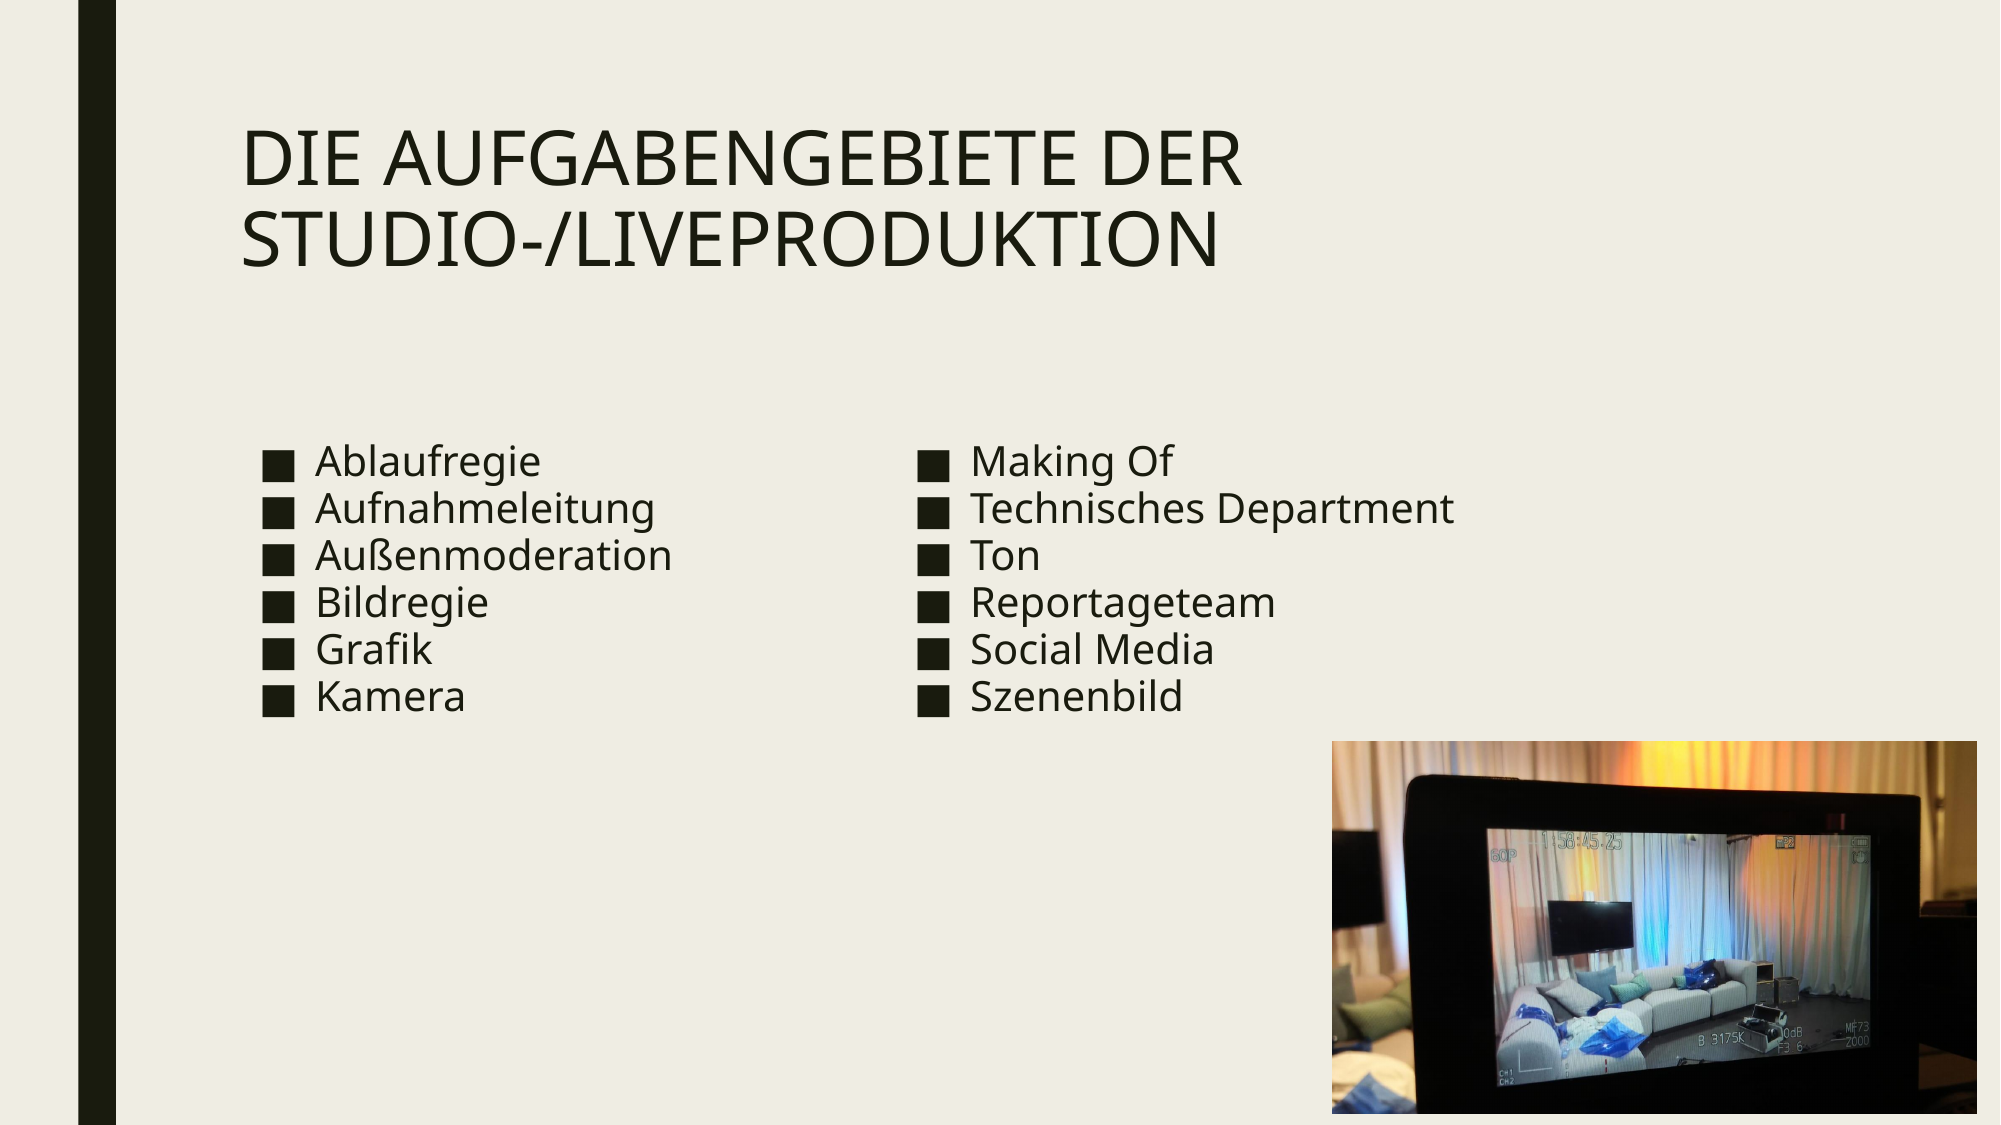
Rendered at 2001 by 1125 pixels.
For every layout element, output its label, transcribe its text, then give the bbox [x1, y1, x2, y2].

title DIE AUFGABENGEBIETE DER STUDIO-/LIVEPRODUKTION [225, 112, 1800, 291]
list Making Of Technisches Department Ton Reportageteam Social Media Szenenbild [880, 431, 1478, 1019]
list Ablaufregie Aufnahmeleitung Außenmoderation Bildregie Grafik Kamera [225, 431, 823, 1019]
picture [1305, 741, 1978, 1114]
